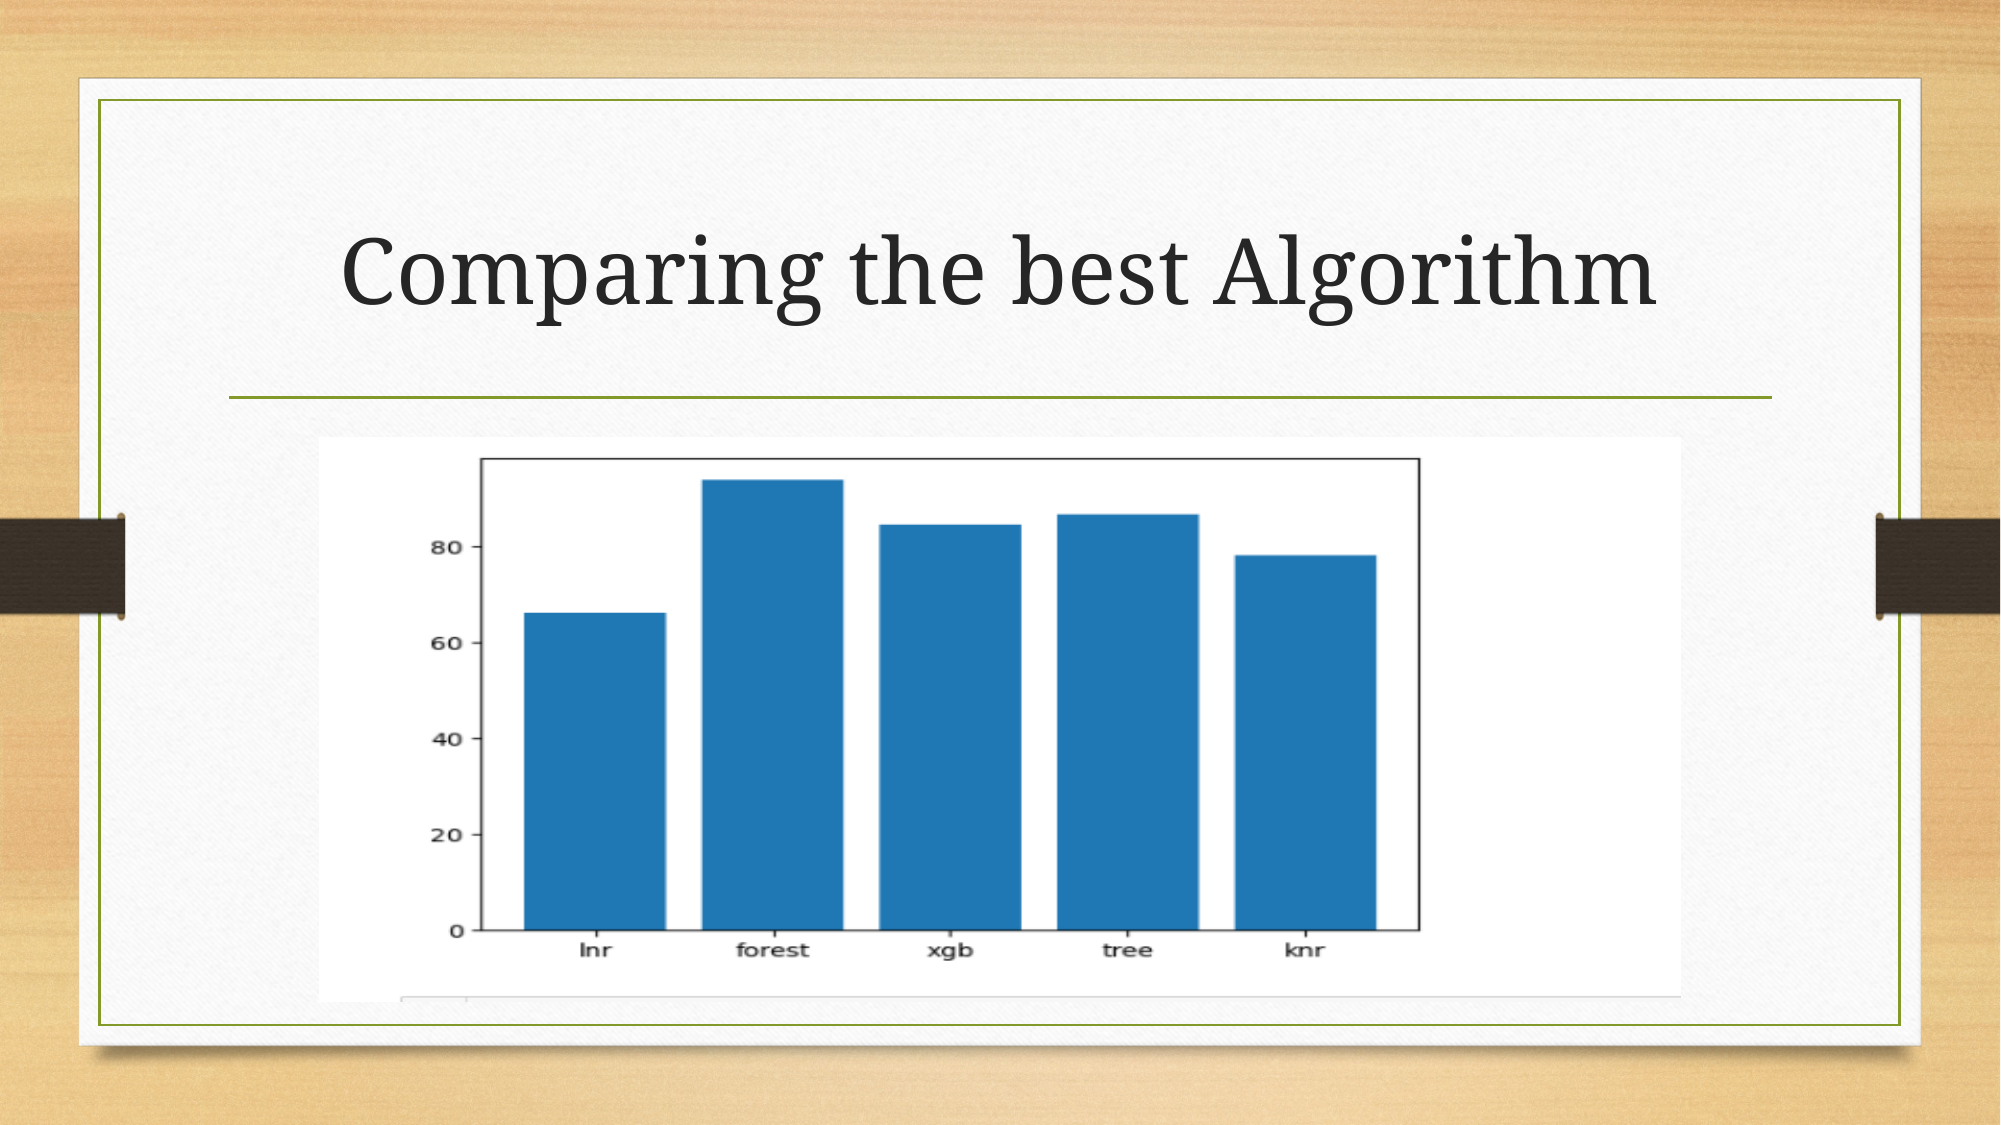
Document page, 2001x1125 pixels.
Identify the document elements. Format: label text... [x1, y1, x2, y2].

title Comparing the best Algorithm [212, 161, 1788, 375]
picture [0, 0, 2001, 1125]
